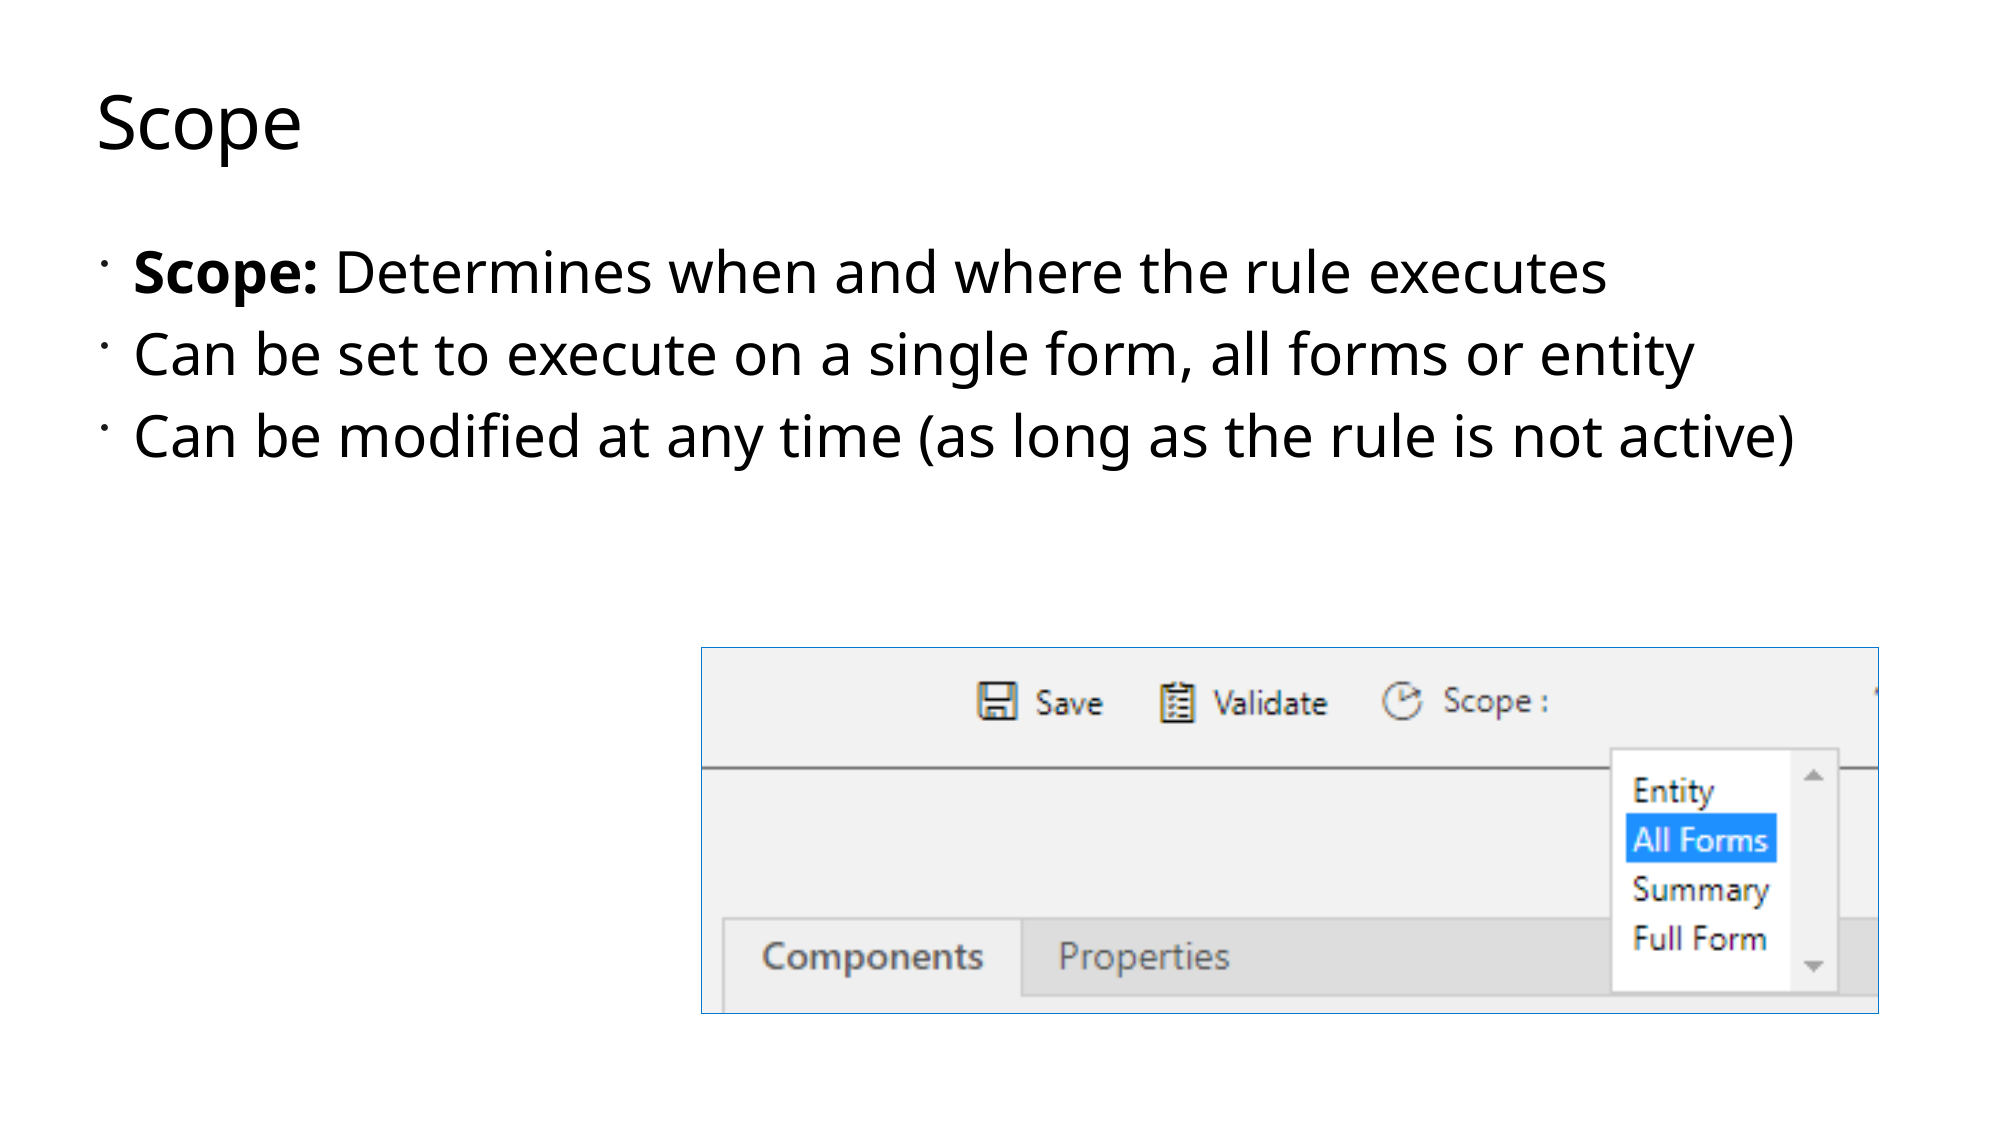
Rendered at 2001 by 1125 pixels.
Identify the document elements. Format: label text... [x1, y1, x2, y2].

picture [701, 647, 1879, 1015]
title Scope [96, 75, 1904, 166]
list Scope: Determines when and where the rule executes Can be set to execute on a single form, all forms or entity Can be modified at any time (as long as the rule is not active) [95, 235, 1904, 476]
